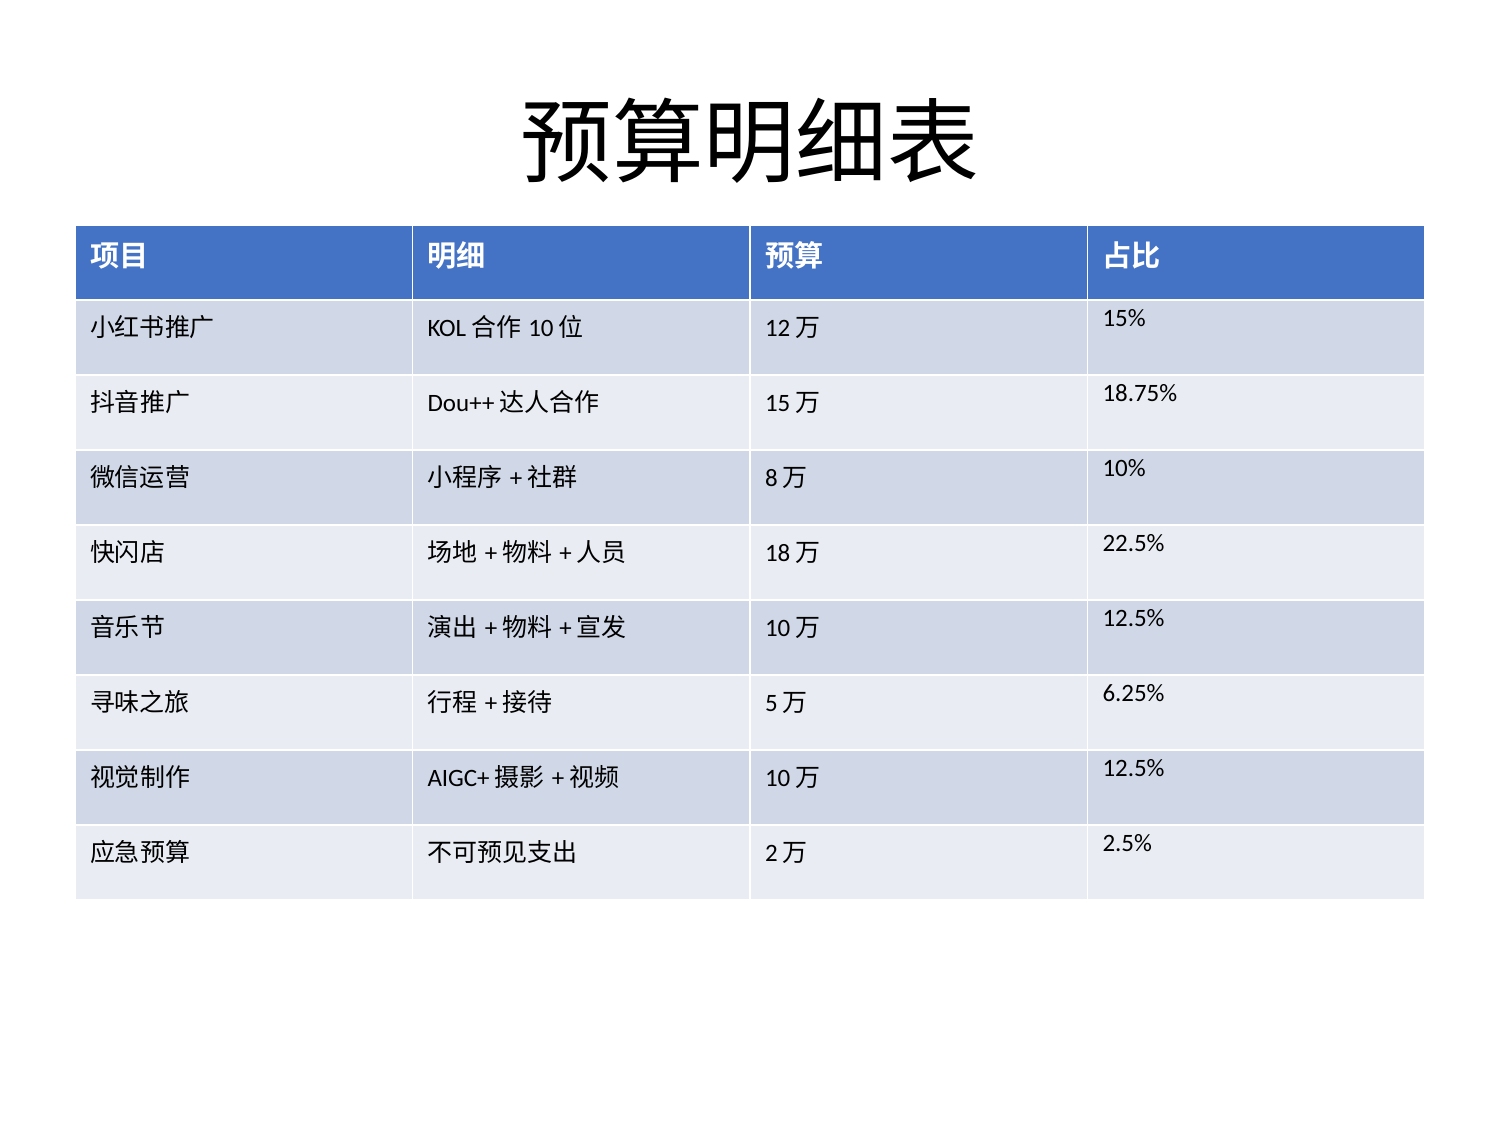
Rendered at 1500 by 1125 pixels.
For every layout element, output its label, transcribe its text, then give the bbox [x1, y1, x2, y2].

table_cell 抖音推广 [76, 376, 412, 449]
table_cell 12万 [751, 301, 1087, 374]
table_cell 10% [1088, 451, 1424, 524]
table_header 明细 [413, 226, 749, 299]
table_cell 12.5% [1088, 751, 1424, 824]
table_cell 18.75% [1088, 376, 1424, 449]
table_cell 8万 [751, 451, 1087, 524]
table_cell 音乐节 [76, 601, 412, 674]
table_cell 10万 [751, 601, 1087, 674]
table_cell 12.5% [1088, 601, 1424, 674]
table_cell 小红书推广 [76, 301, 412, 374]
table_cell 场地+物料+人员 [413, 526, 749, 599]
table_cell 快闪店 [76, 526, 412, 599]
table_cell 不可预见支出 [413, 826, 749, 899]
table_cell 小程序+社群 [413, 451, 749, 524]
table_cell 微信运营 [76, 451, 412, 524]
table_cell 5万 [751, 676, 1087, 749]
table_cell 视觉制作 [76, 751, 412, 824]
title 预算明细表 [75, 45, 1425, 224]
table_cell 寻味之旅 [76, 676, 412, 749]
table_cell 2.5% [1088, 826, 1424, 899]
table_cell 15% [1088, 301, 1424, 374]
table_cell 15万 [751, 376, 1087, 449]
table_cell 6.25% [1088, 676, 1424, 749]
table_cell 演出+物料+宣发 [413, 601, 749, 674]
table_cell 22.5% [1088, 526, 1424, 599]
table_cell 18万 [751, 526, 1087, 599]
table_header 占比 [1088, 226, 1424, 299]
table_cell Dou++达人合作 [413, 376, 749, 449]
table_cell 10万 [751, 751, 1087, 824]
table_cell KOL合作10位 [413, 301, 749, 374]
table_cell 行程+接待 [413, 676, 749, 749]
table_cell AIGC+摄影+视频 [413, 751, 749, 824]
table_header 项目 [76, 226, 412, 299]
table_header 预算 [751, 226, 1087, 299]
table_cell 2万 [751, 826, 1087, 899]
table_cell 应急预算 [76, 826, 412, 899]
